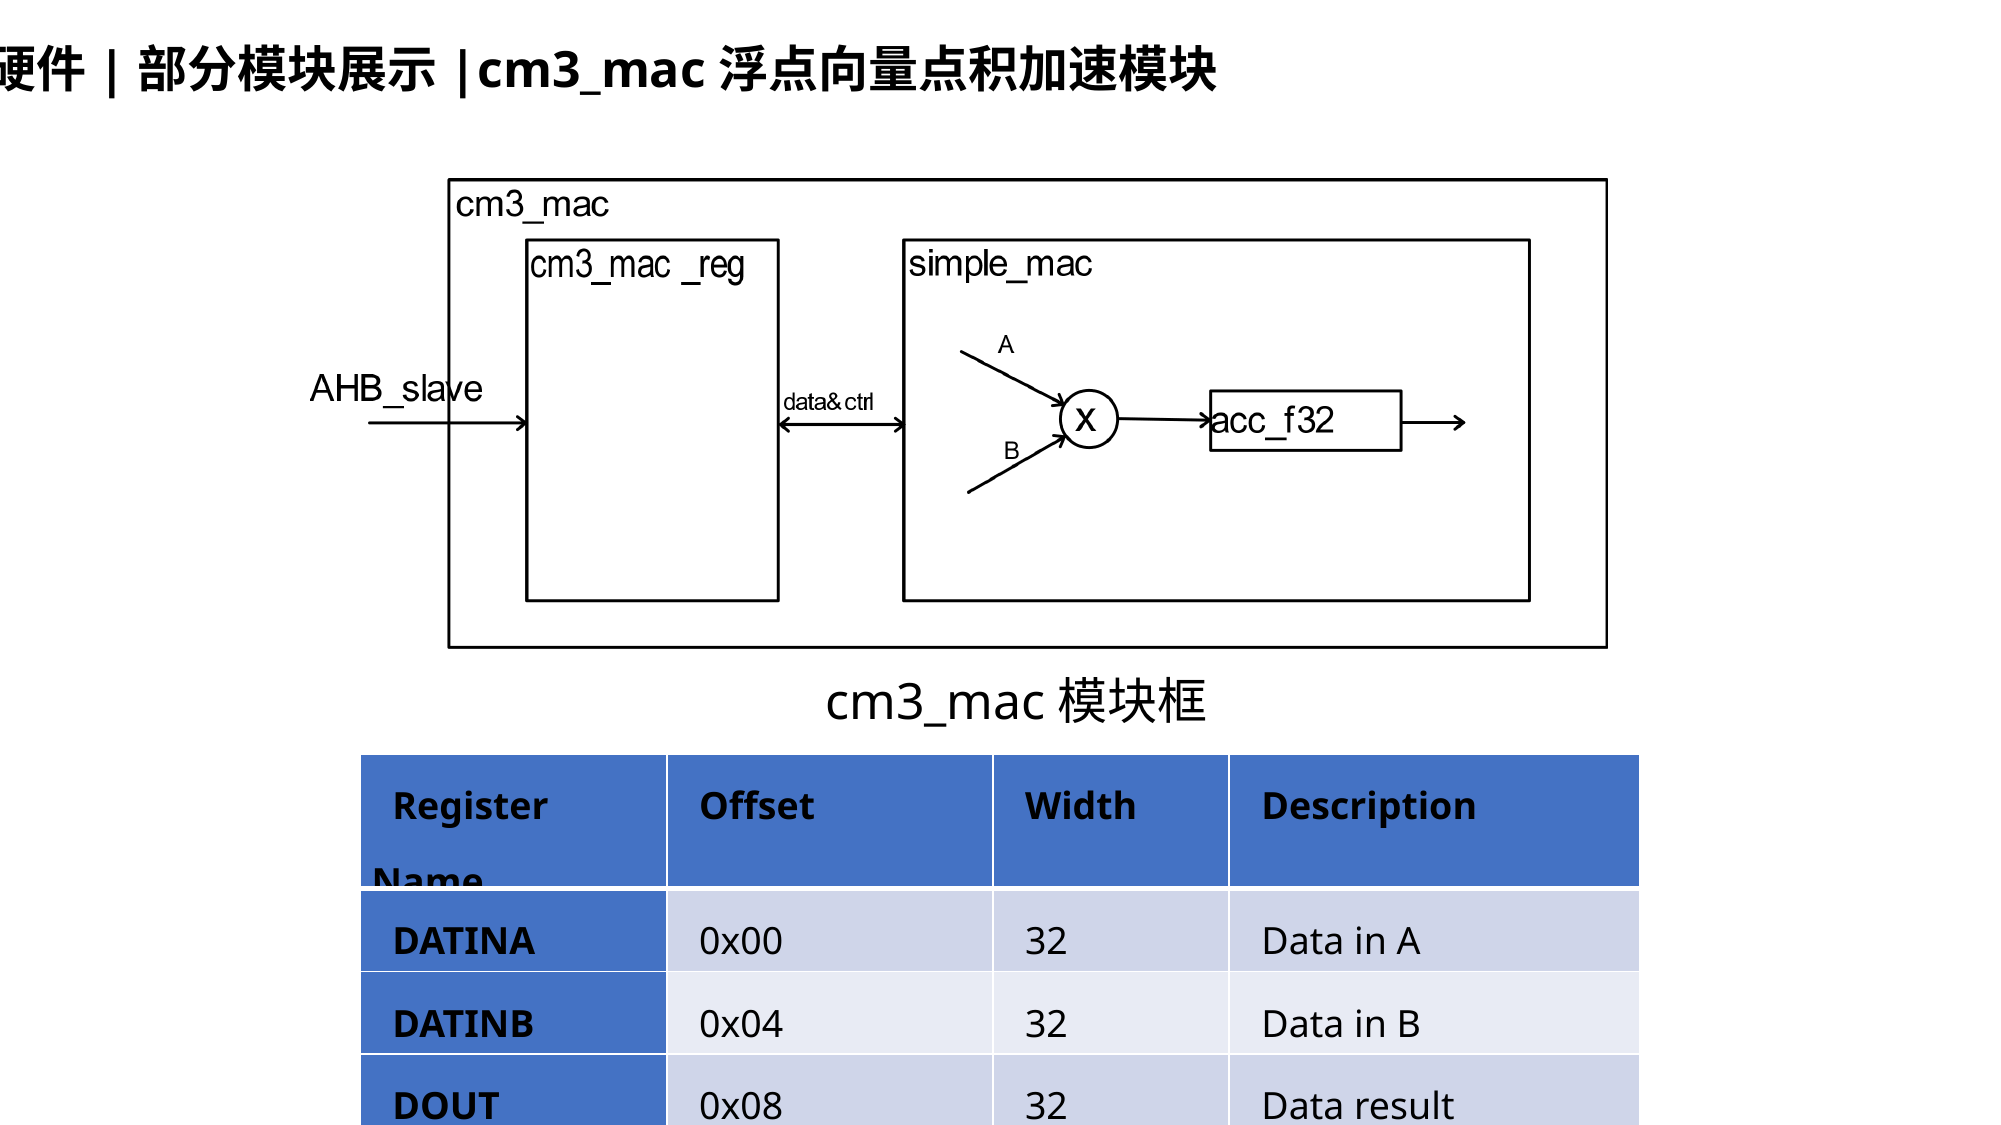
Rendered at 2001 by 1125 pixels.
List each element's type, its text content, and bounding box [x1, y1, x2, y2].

table_cell Data result [1230, 1055, 1639, 1125]
text_box 硬件|部分模块展示|cm3_mac浮点向量点积加速模块 [0, 0, 1233, 105]
table_cell 32 [994, 891, 1228, 971]
table_header Offset [668, 755, 992, 886]
table_cell DATINA [361, 891, 666, 971]
text_box cm3_mac模块框图 [768, 650, 1231, 737]
table_cell 0x08 [668, 1055, 992, 1125]
table_cell 32 [994, 1055, 1228, 1125]
table_cell 0x04 [668, 972, 992, 1053]
table_cell DATINB [361, 972, 666, 1053]
table_cell DOUT [361, 1055, 666, 1125]
table_header Description [1230, 755, 1639, 886]
table_header Width [994, 755, 1228, 886]
picture [310, 178, 1608, 650]
table_cell 32 [994, 972, 1228, 1053]
table_cell Data in A [1230, 891, 1639, 971]
table_cell 0x00 [668, 891, 992, 971]
table_header Register Name [361, 755, 666, 886]
table_cell Data in B [1230, 972, 1639, 1053]
